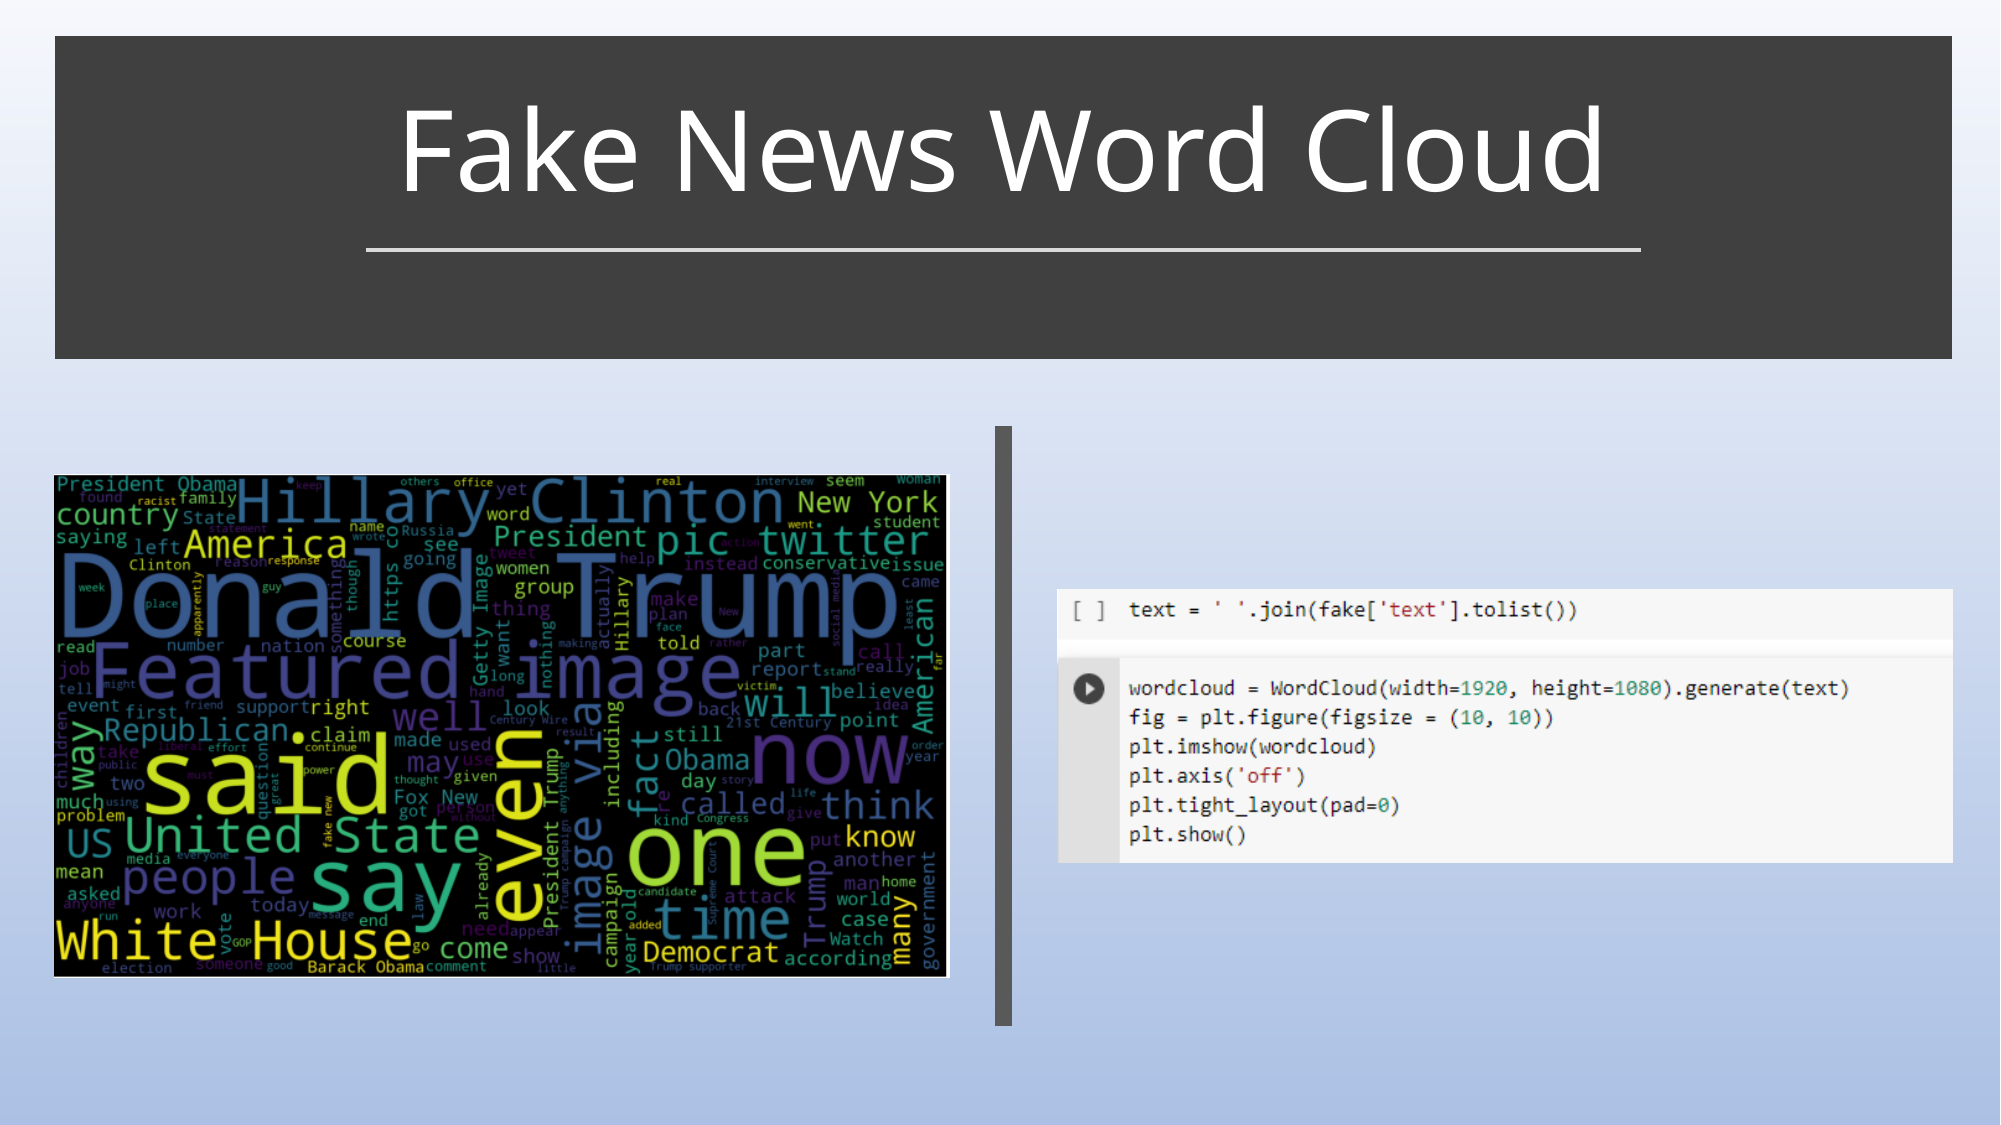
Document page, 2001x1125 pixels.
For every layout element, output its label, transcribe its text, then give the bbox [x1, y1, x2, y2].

text_box Fake News Word Cloud [89, 71, 1917, 224]
picture [54, 474, 950, 978]
picture [1057, 589, 1953, 863]
text_box [64, 45, 1942, 350]
